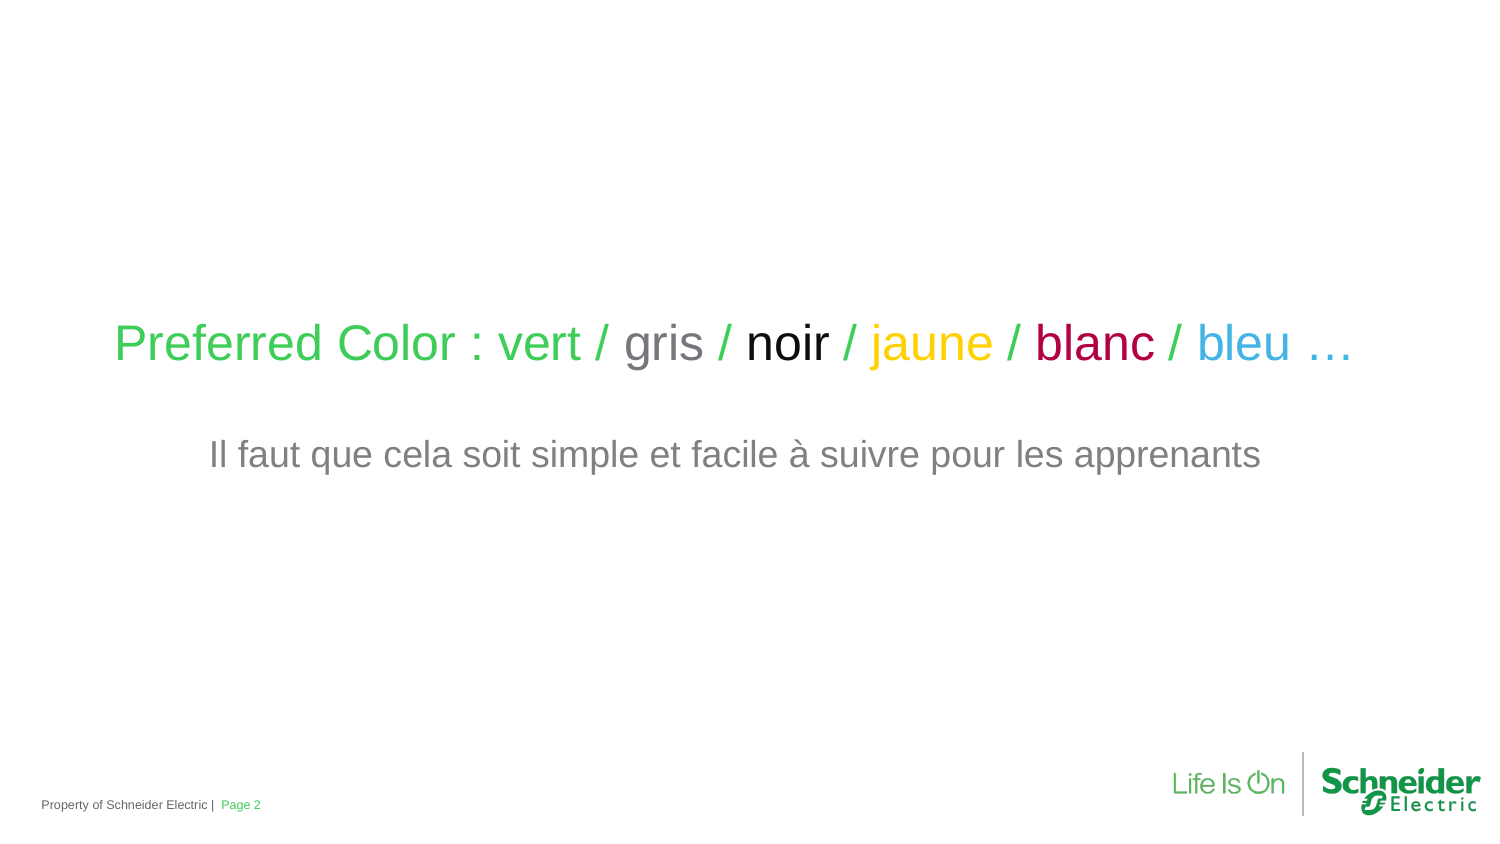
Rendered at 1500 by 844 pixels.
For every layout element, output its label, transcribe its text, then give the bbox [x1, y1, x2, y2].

title Preferred Color : vert / gris / noir / jaune / blanc / bleu … Il faut que cela soit simple et facile à suivre pour les apprenants [26, 296, 1444, 490]
footer Property of Schneider Electric | [41, 796, 222, 812]
picture [1159, 737, 1495, 830]
slide_number Page 2 [222, 796, 308, 812]
